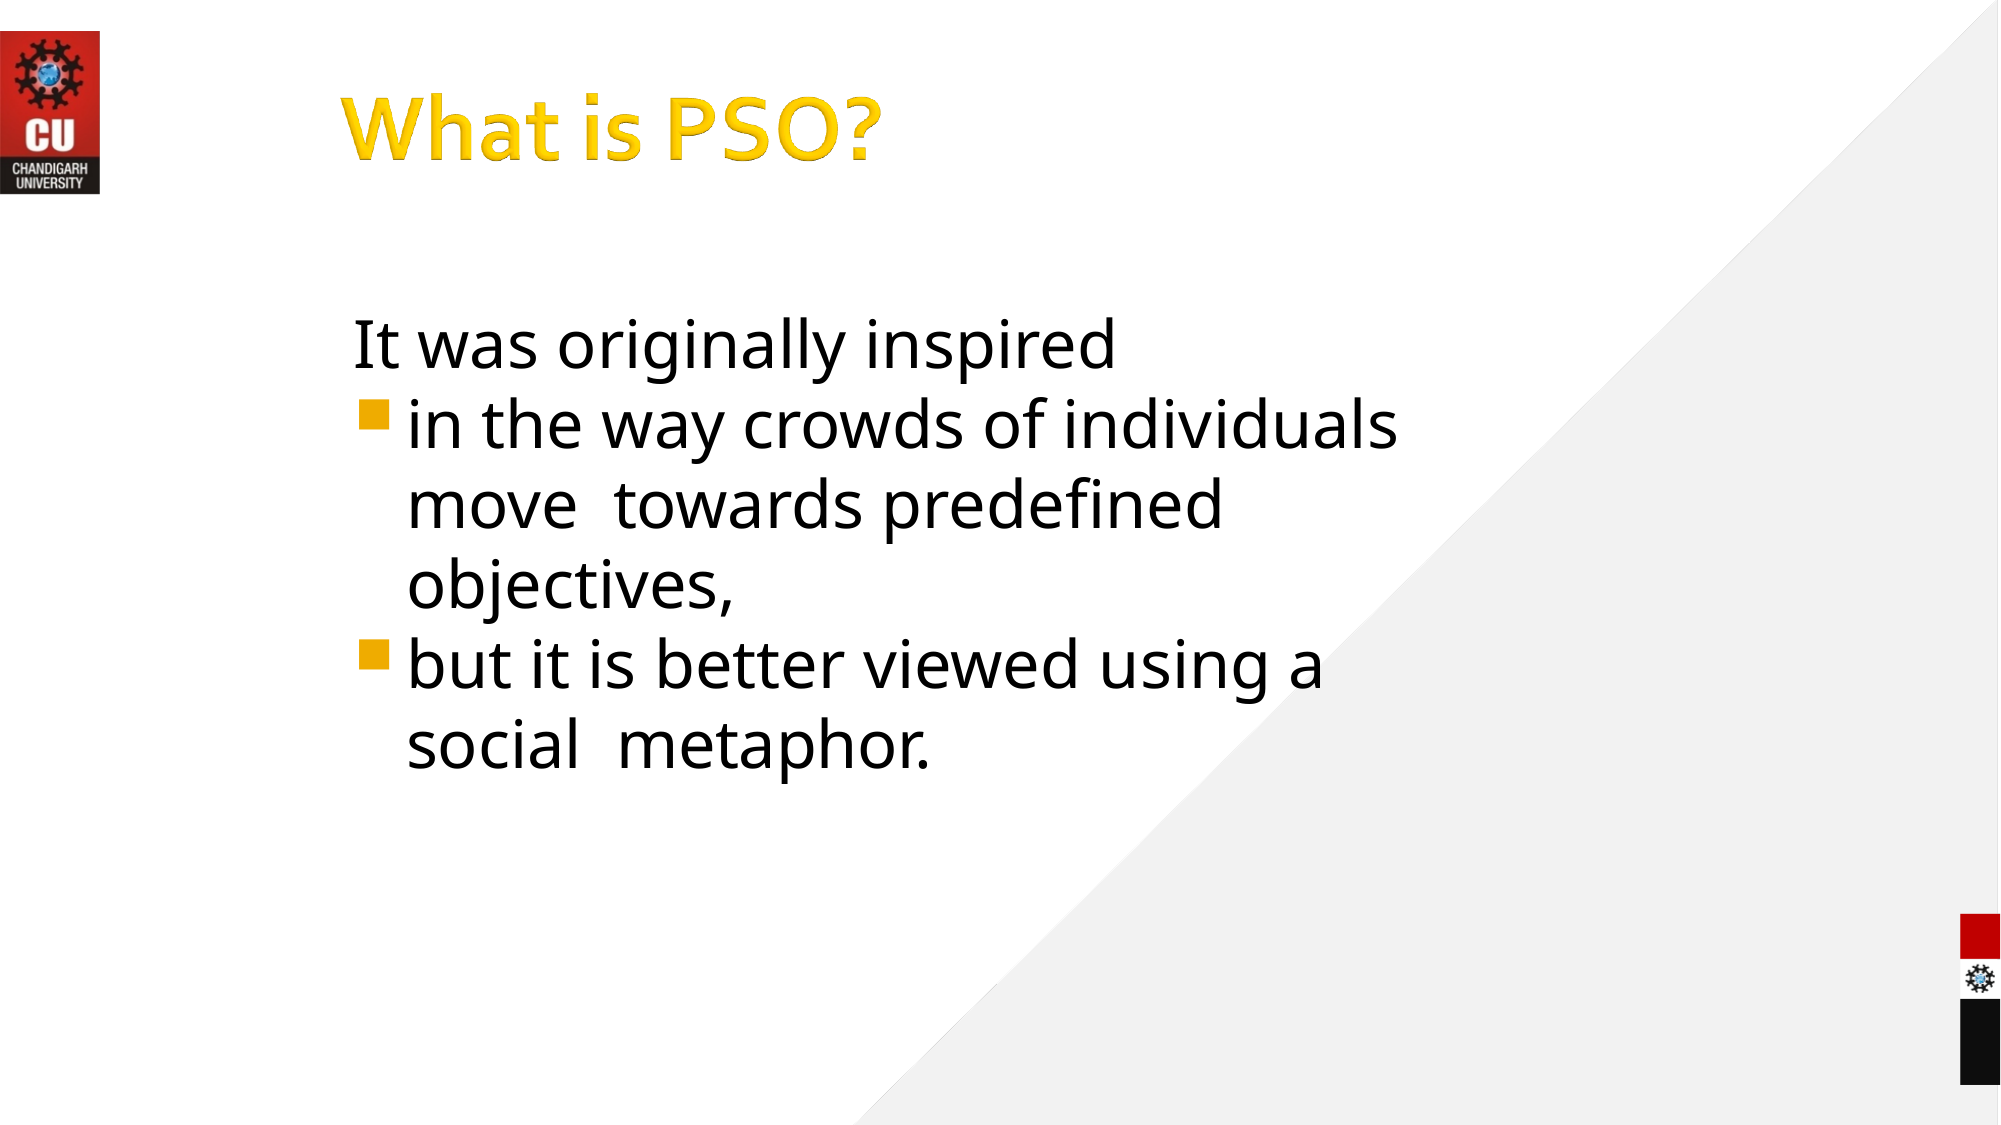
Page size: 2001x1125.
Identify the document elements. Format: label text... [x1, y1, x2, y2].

text_box It was originally inspired in the way crowds of individuals move towards predefined objectives, but it is better viewed using a social metaphor. [351, 299, 1444, 782]
text_box [281, 41, 942, 186]
picture [0, 0, 2001, 1125]
